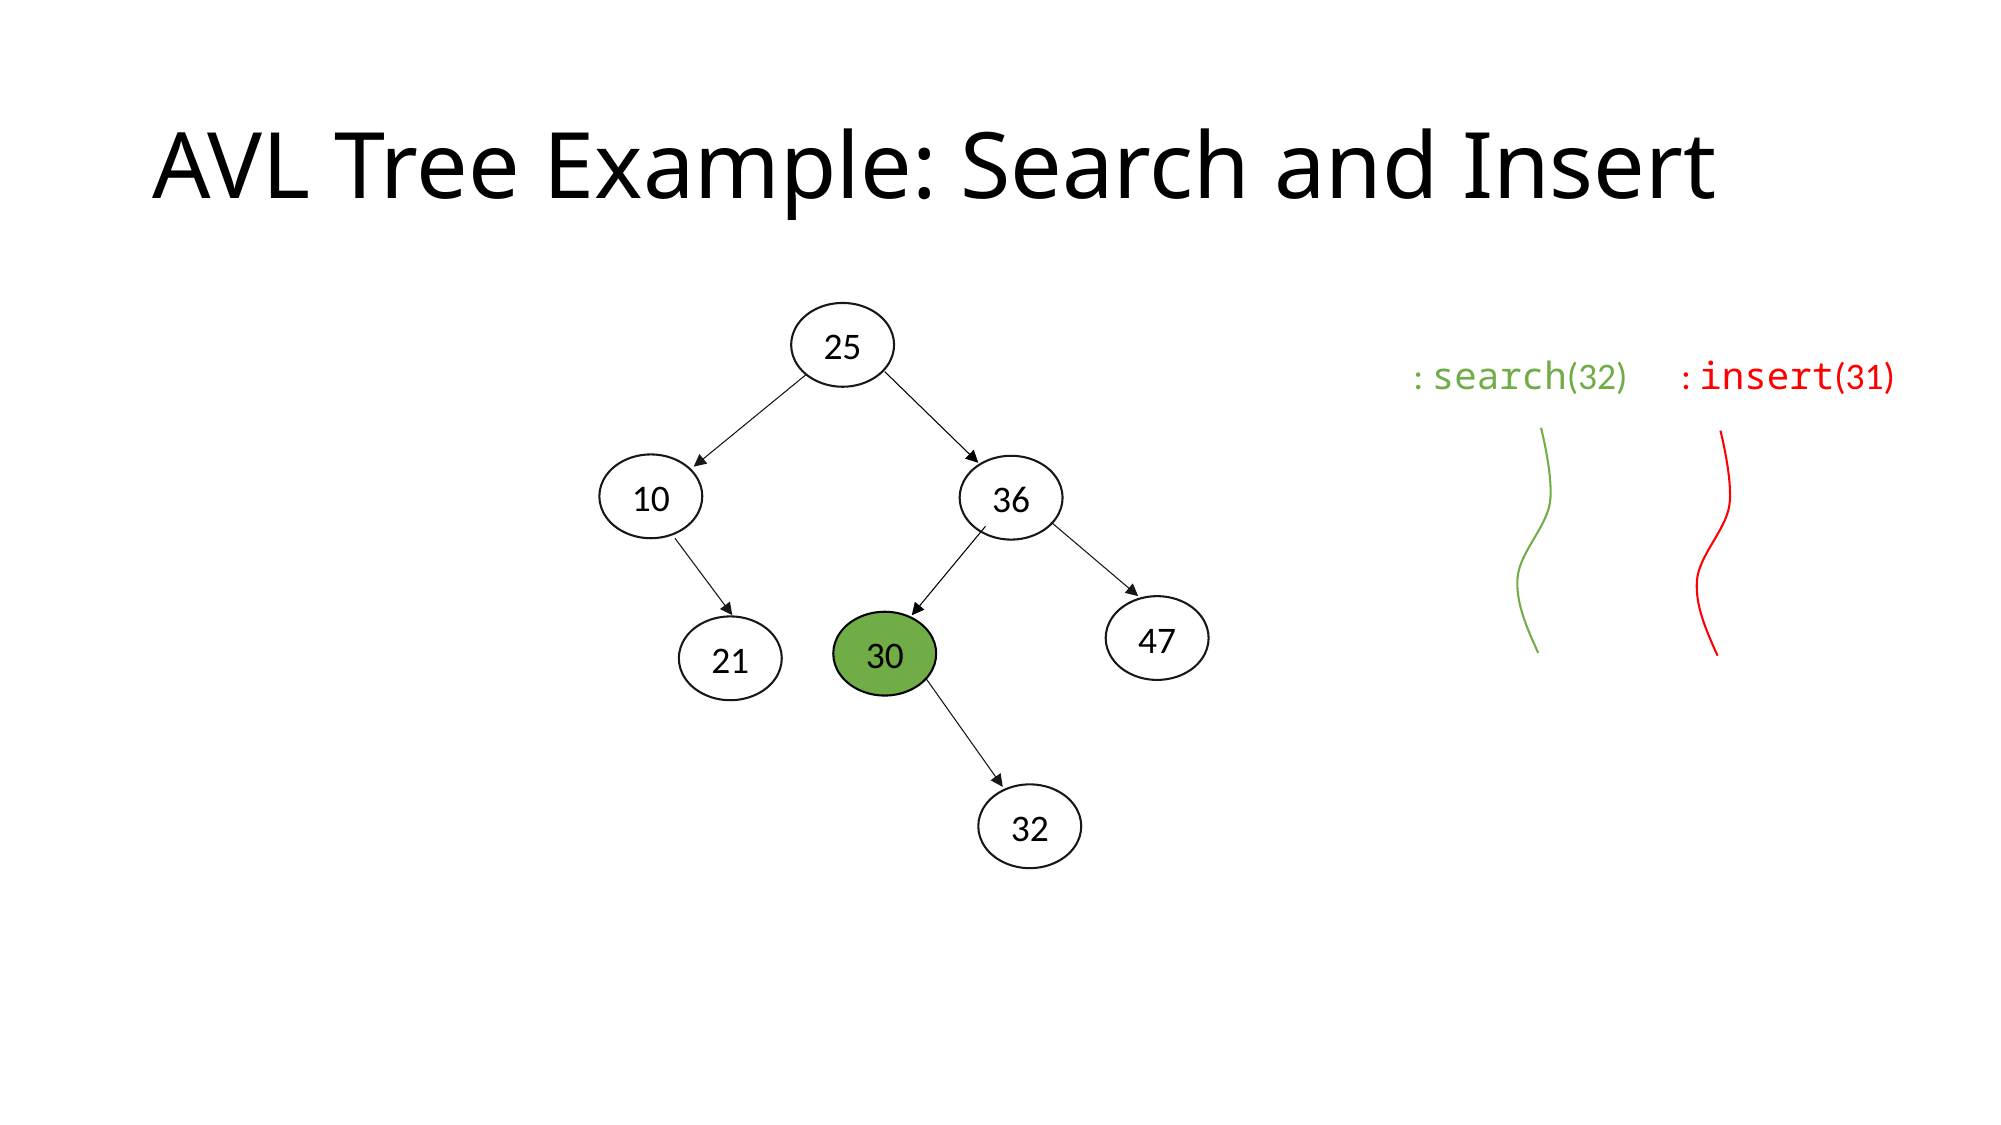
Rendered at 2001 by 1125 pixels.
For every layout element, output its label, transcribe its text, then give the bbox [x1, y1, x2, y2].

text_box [674, 538, 733, 616]
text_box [911, 526, 986, 616]
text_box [693, 374, 807, 467]
text_box 47 [1104, 595, 1210, 681]
text_box [1516, 427, 1552, 654]
text_box 10 [598, 453, 704, 540]
text_box [1695, 430, 1732, 657]
text_box 21 [677, 615, 783, 702]
text_box 25 [790, 301, 896, 388]
text_box 30 [832, 610, 938, 697]
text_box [884, 371, 979, 463]
title AVL Tree Example: Search and Insert [137, 59, 1863, 278]
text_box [1051, 522, 1139, 597]
text_box 32 [977, 783, 1083, 870]
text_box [925, 678, 1003, 787]
text_box 36 [958, 454, 1064, 541]
